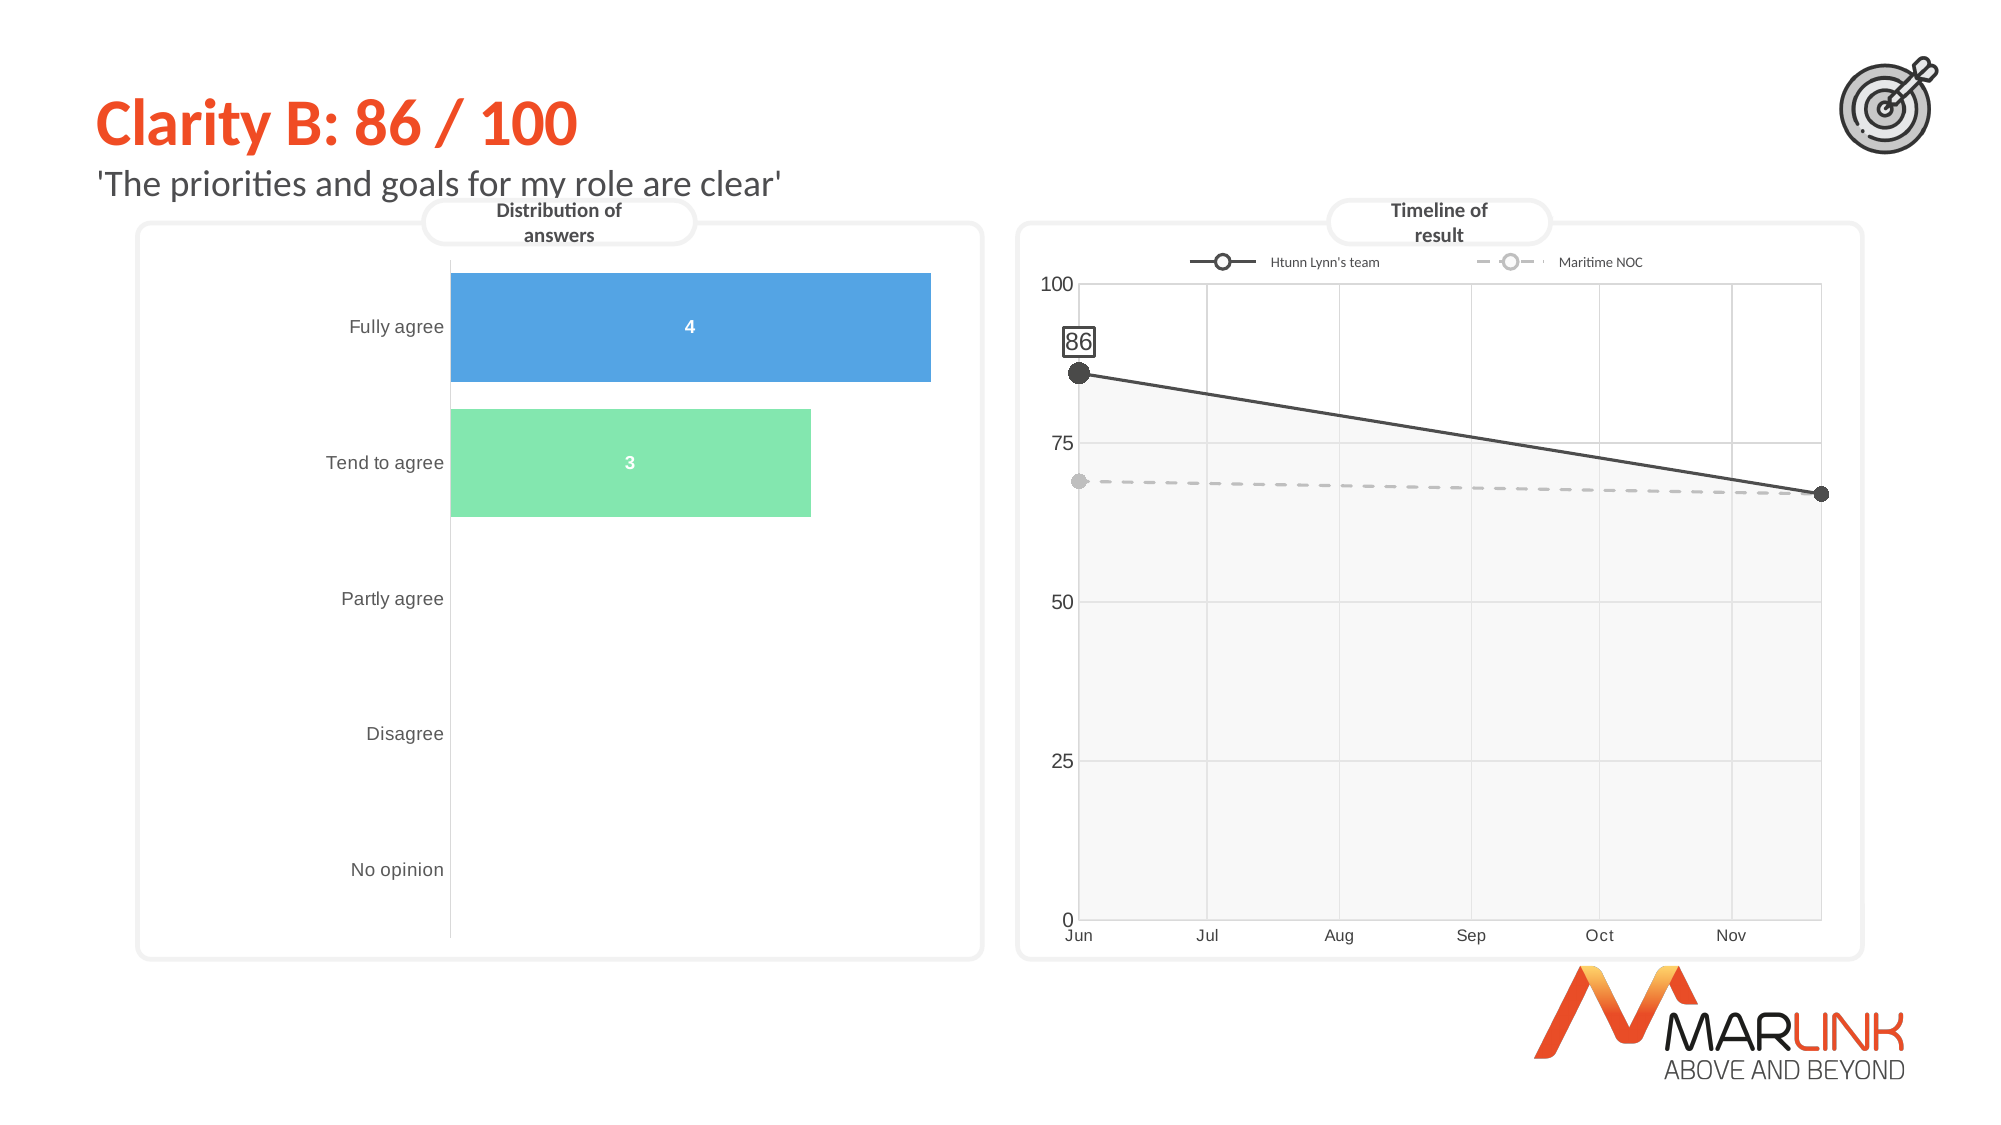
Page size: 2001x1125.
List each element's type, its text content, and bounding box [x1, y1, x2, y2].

text_box Timeline of result [1327, 199, 1552, 223]
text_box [1477, 254, 1544, 270]
picture [1837, 54, 1940, 156]
text_box Distribution of answers [422, 199, 697, 246]
title Clarity B: 86 / 100 [96, 18, 1903, 147]
text_box 'The priorities and goals for my role are clear' [96, 147, 1903, 201]
chart [137, 258, 991, 939]
picture [1508, 942, 1930, 1103]
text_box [1189, 254, 1257, 270]
text_box [136, 221, 984, 961]
chart [1017, 223, 1863, 958]
